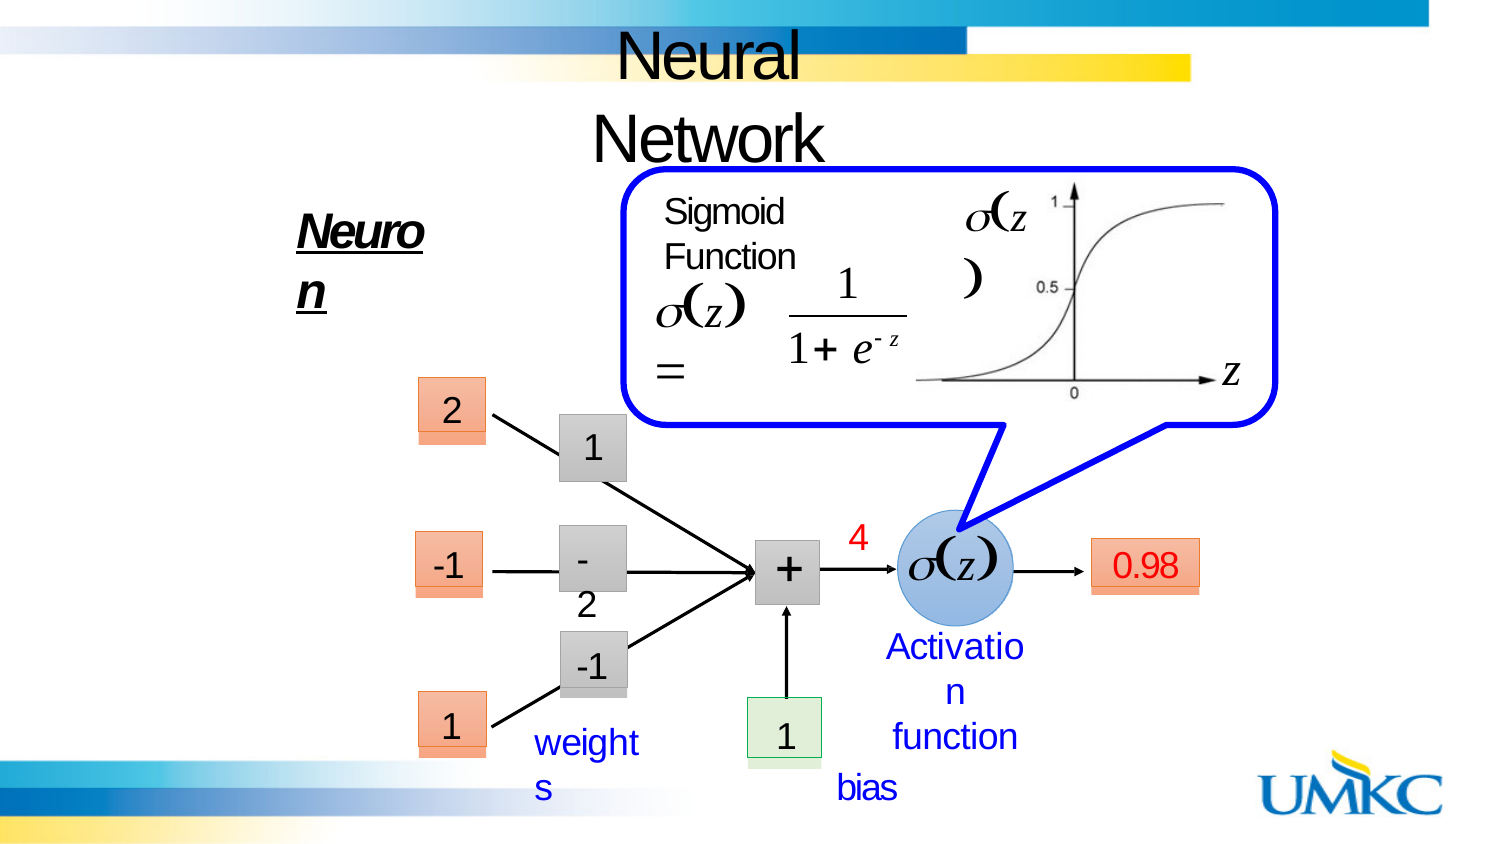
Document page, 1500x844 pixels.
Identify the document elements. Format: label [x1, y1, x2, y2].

text_box [418, 691, 487, 758]
text_box [415, 531, 483, 599]
text_box [294, 196, 453, 319]
text_box [747, 606, 822, 769]
text_box [1091, 538, 1200, 595]
text_box [418, 377, 486, 445]
picture [0, 0, 1500, 844]
text_box [532, 716, 654, 808]
title [488, 9, 928, 176]
text_box [490, 169, 1276, 808]
